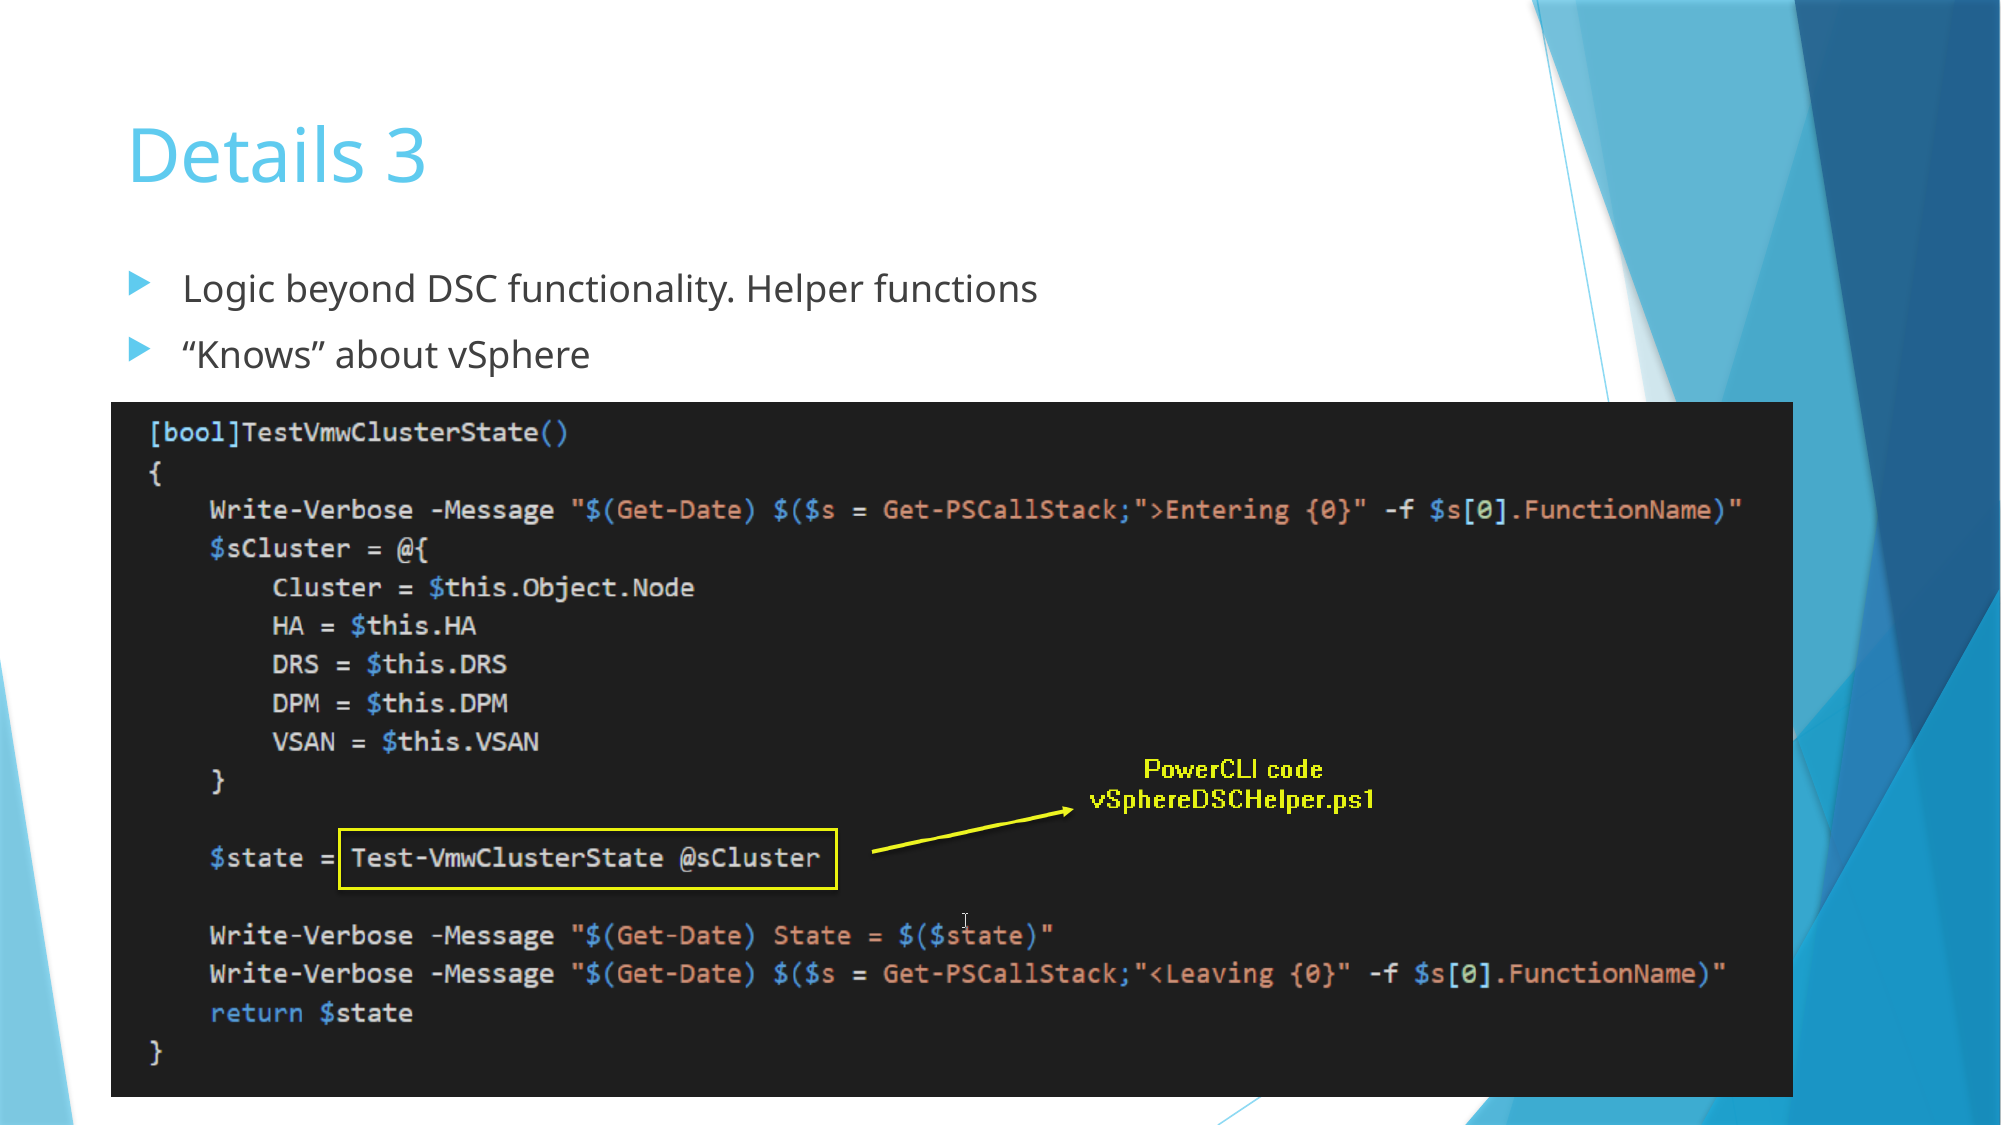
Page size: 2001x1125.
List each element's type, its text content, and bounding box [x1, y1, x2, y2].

title Details 3 [111, 99, 1522, 257]
picture [110, 402, 1794, 1098]
list Logic beyond DSC functionality. Helper functions “Knows” about vSphere [111, 257, 1522, 402]
